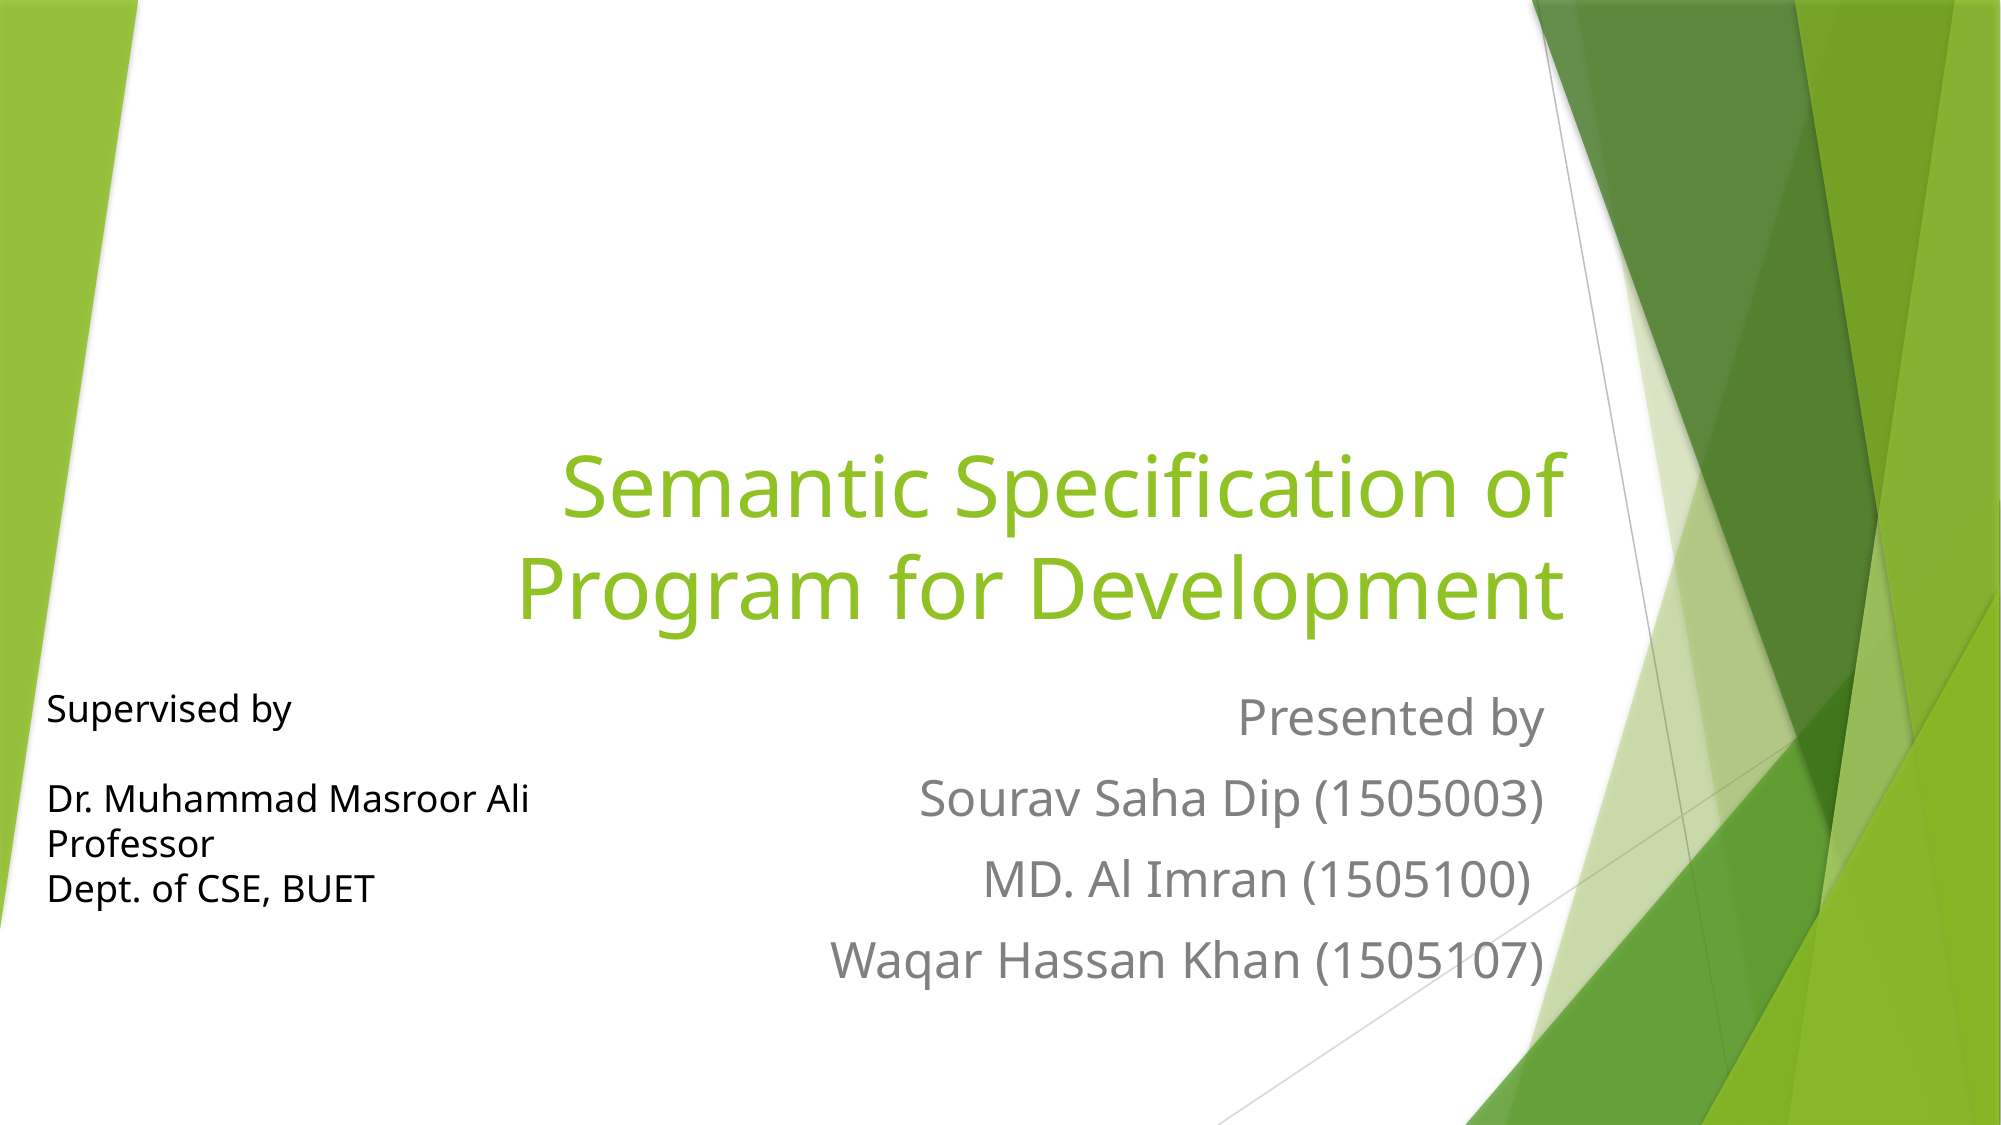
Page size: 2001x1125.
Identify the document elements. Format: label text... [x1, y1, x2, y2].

text_box Supervised by Dr. Muhammad Masroor Ali Professor Dept. of CSE, BUET [31, 678, 617, 918]
subtitle Presented by Sourav Saha Dip (1505003) MD. Al Imran (1505100) Waqar Hassan Khan (1505107) [297, 678, 1560, 1015]
title Semantic Specification of Program for Development [462, 395, 1581, 645]
